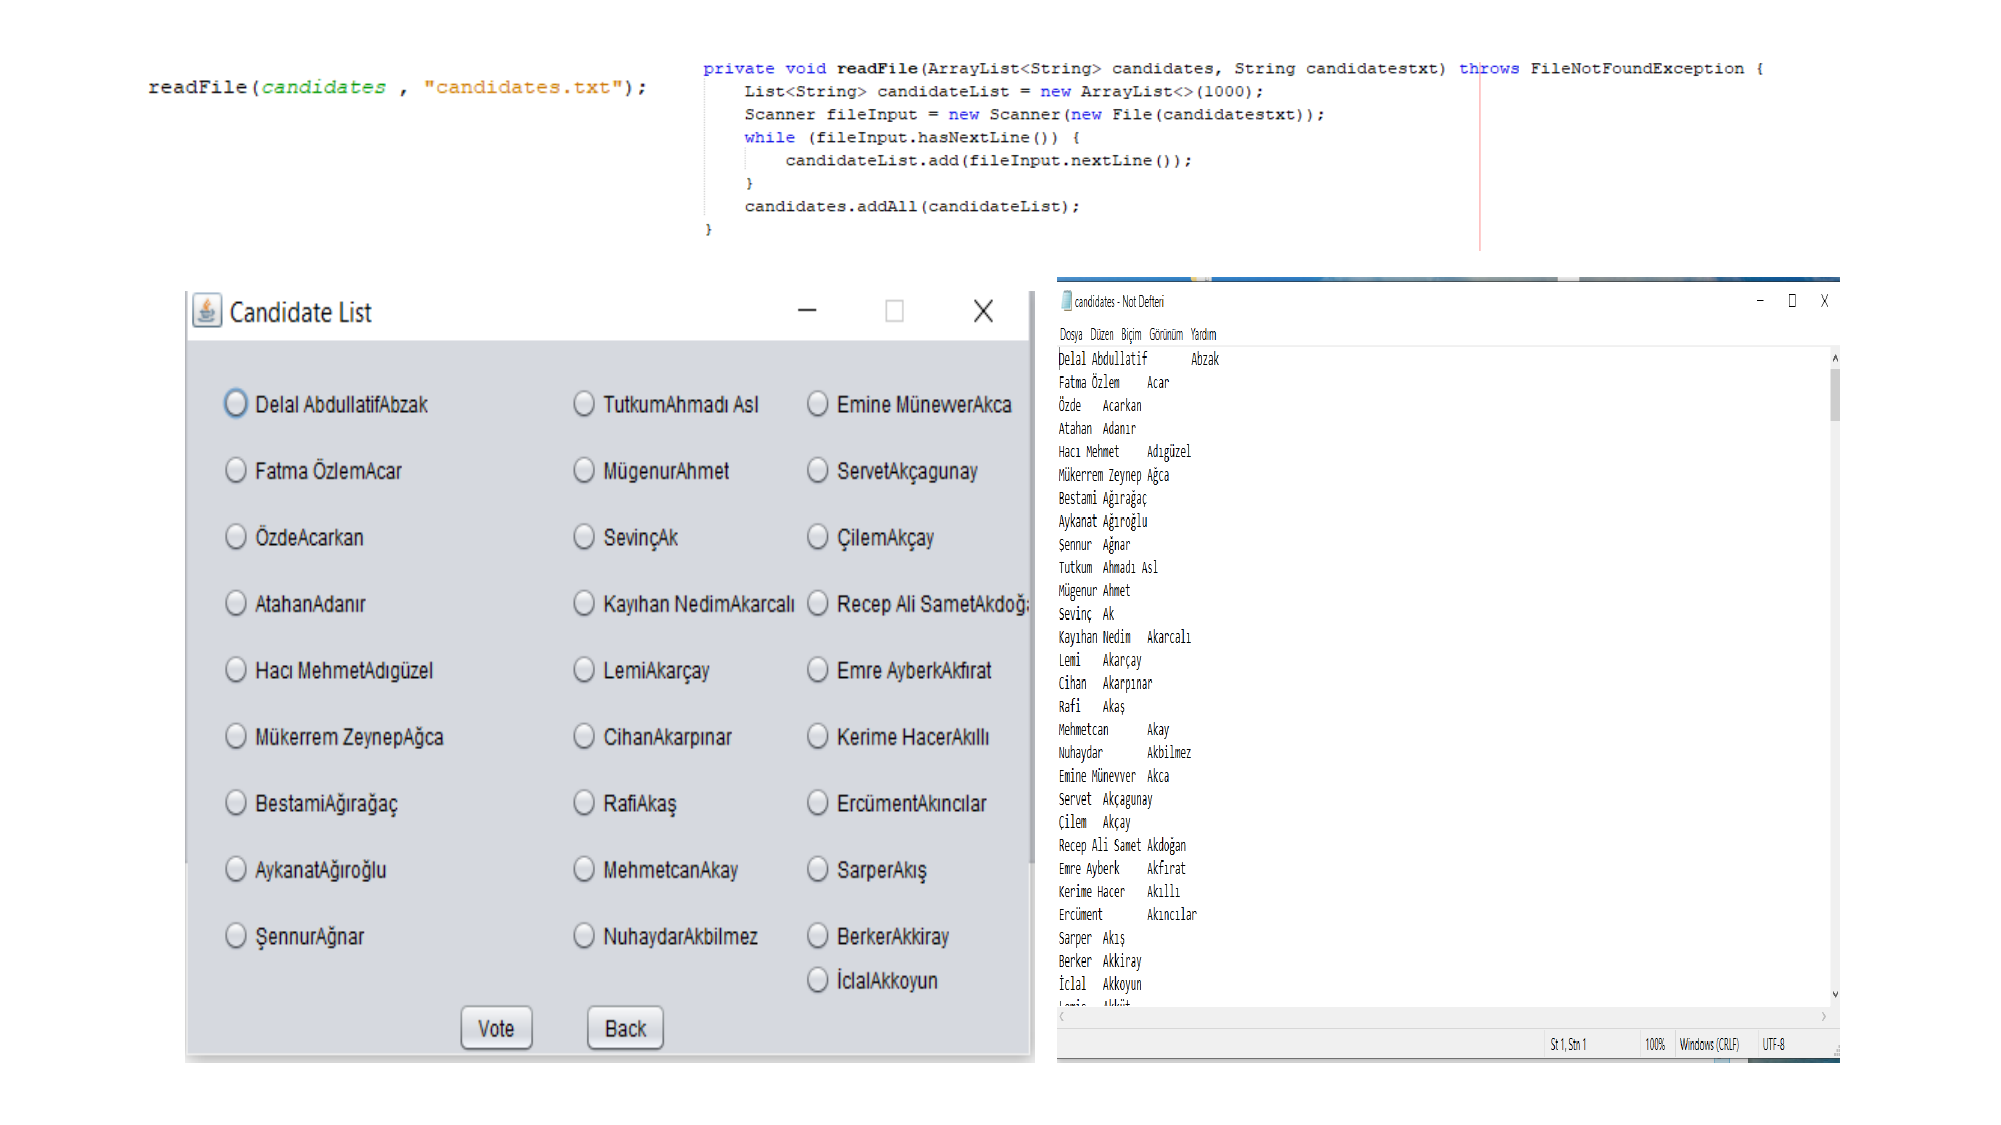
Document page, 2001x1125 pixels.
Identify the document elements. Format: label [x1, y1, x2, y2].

picture [185, 291, 1035, 1063]
picture [1057, 277, 1840, 1063]
picture [137, 62, 1797, 251]
